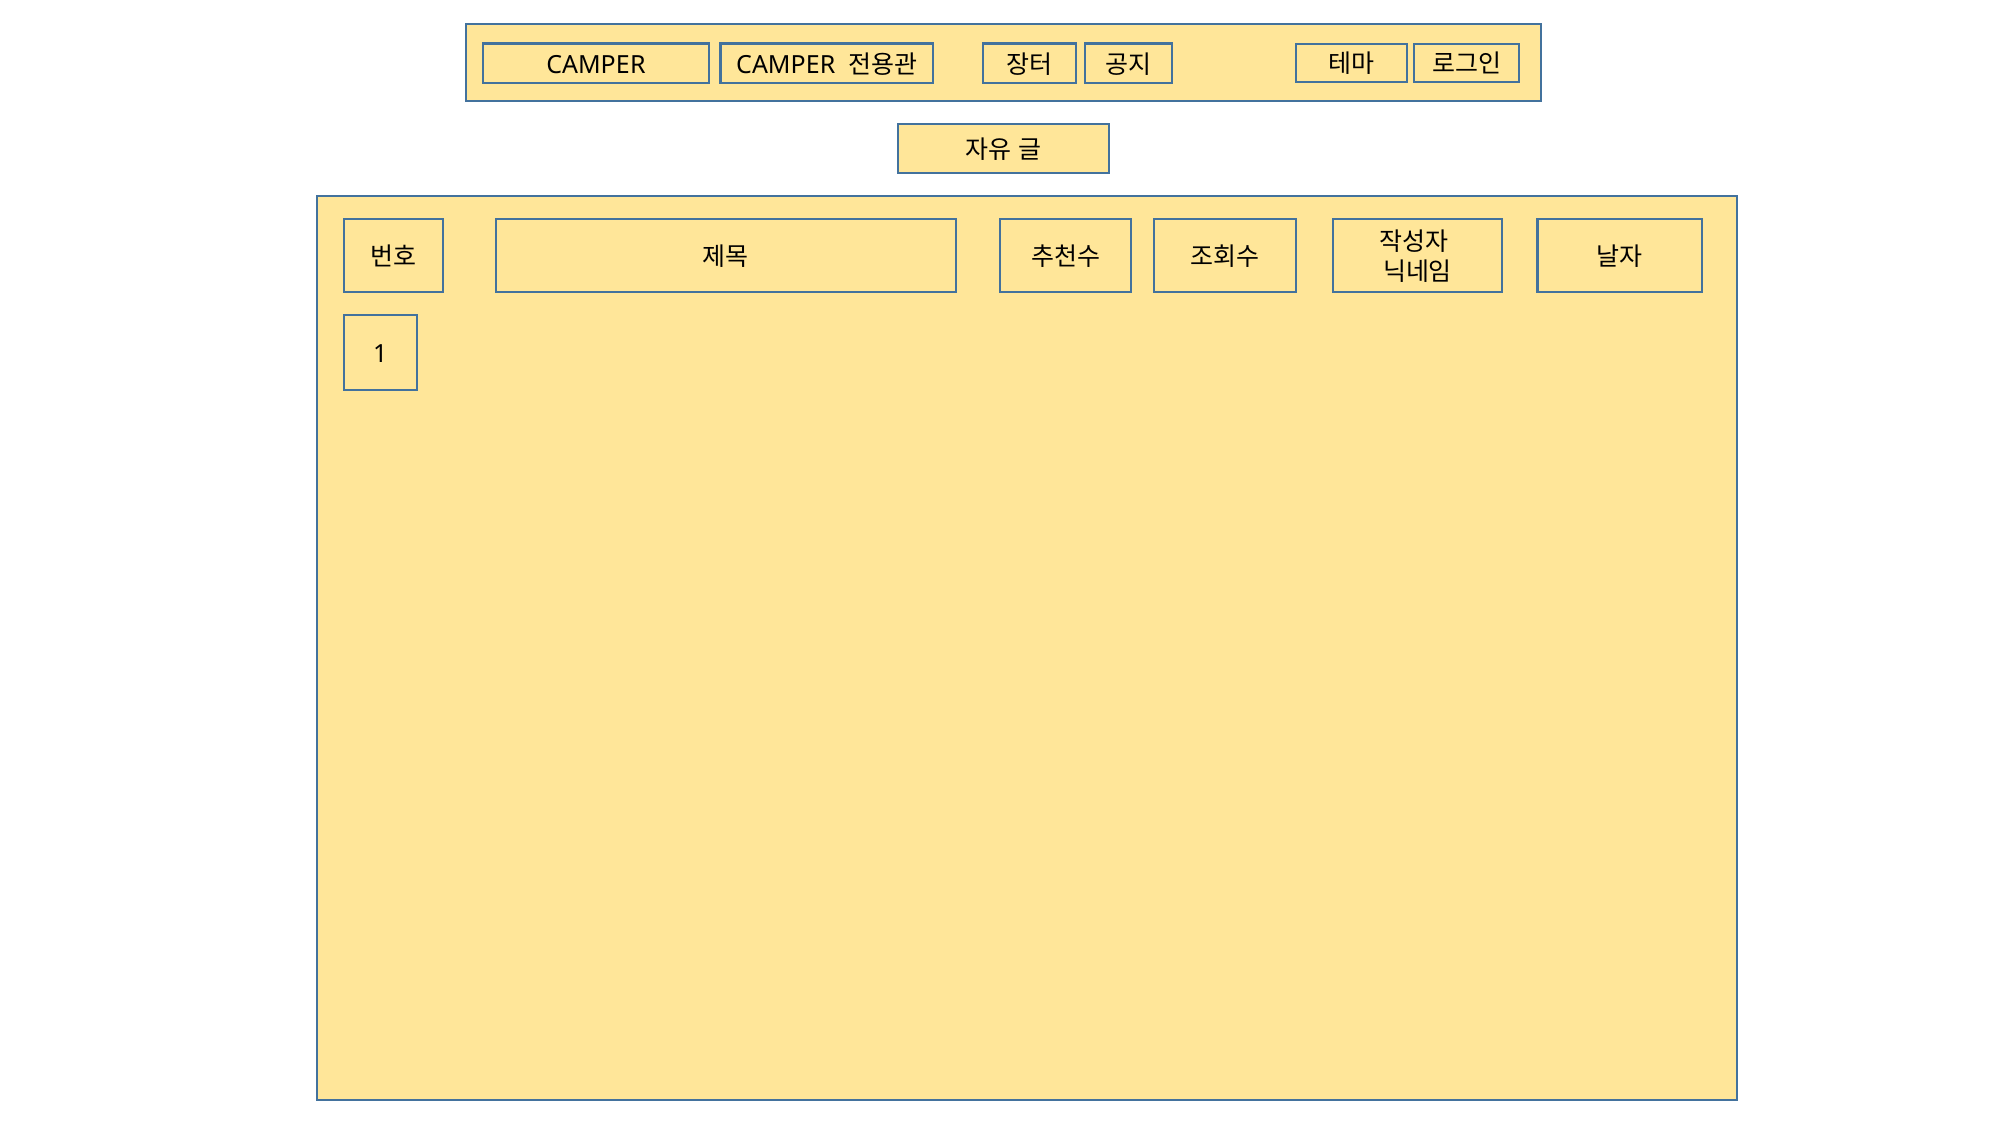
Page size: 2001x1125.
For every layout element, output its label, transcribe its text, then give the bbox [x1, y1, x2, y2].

text_box 작성자 닉네임 [1332, 218, 1503, 293]
text_box CAMPER 전용관 [719, 42, 934, 84]
text_box 추천수 [999, 218, 1132, 293]
text_box 공지 [1084, 42, 1173, 84]
text_box [316, 195, 1738, 1101]
text_box 제목 [495, 218, 957, 293]
text_box 날자 [1536, 218, 1703, 293]
text_box 로그인 [1413, 43, 1520, 83]
text_box 자유 글 [897, 123, 1110, 174]
text_box 1 [343, 314, 418, 391]
text_box 장터 [982, 42, 1077, 84]
text_box 테마 [1295, 43, 1408, 83]
text_box [465, 23, 1542, 102]
text_box 조회수 [1153, 218, 1297, 293]
text_box CAMPER [482, 42, 710, 84]
text_box 번호 [343, 218, 444, 293]
